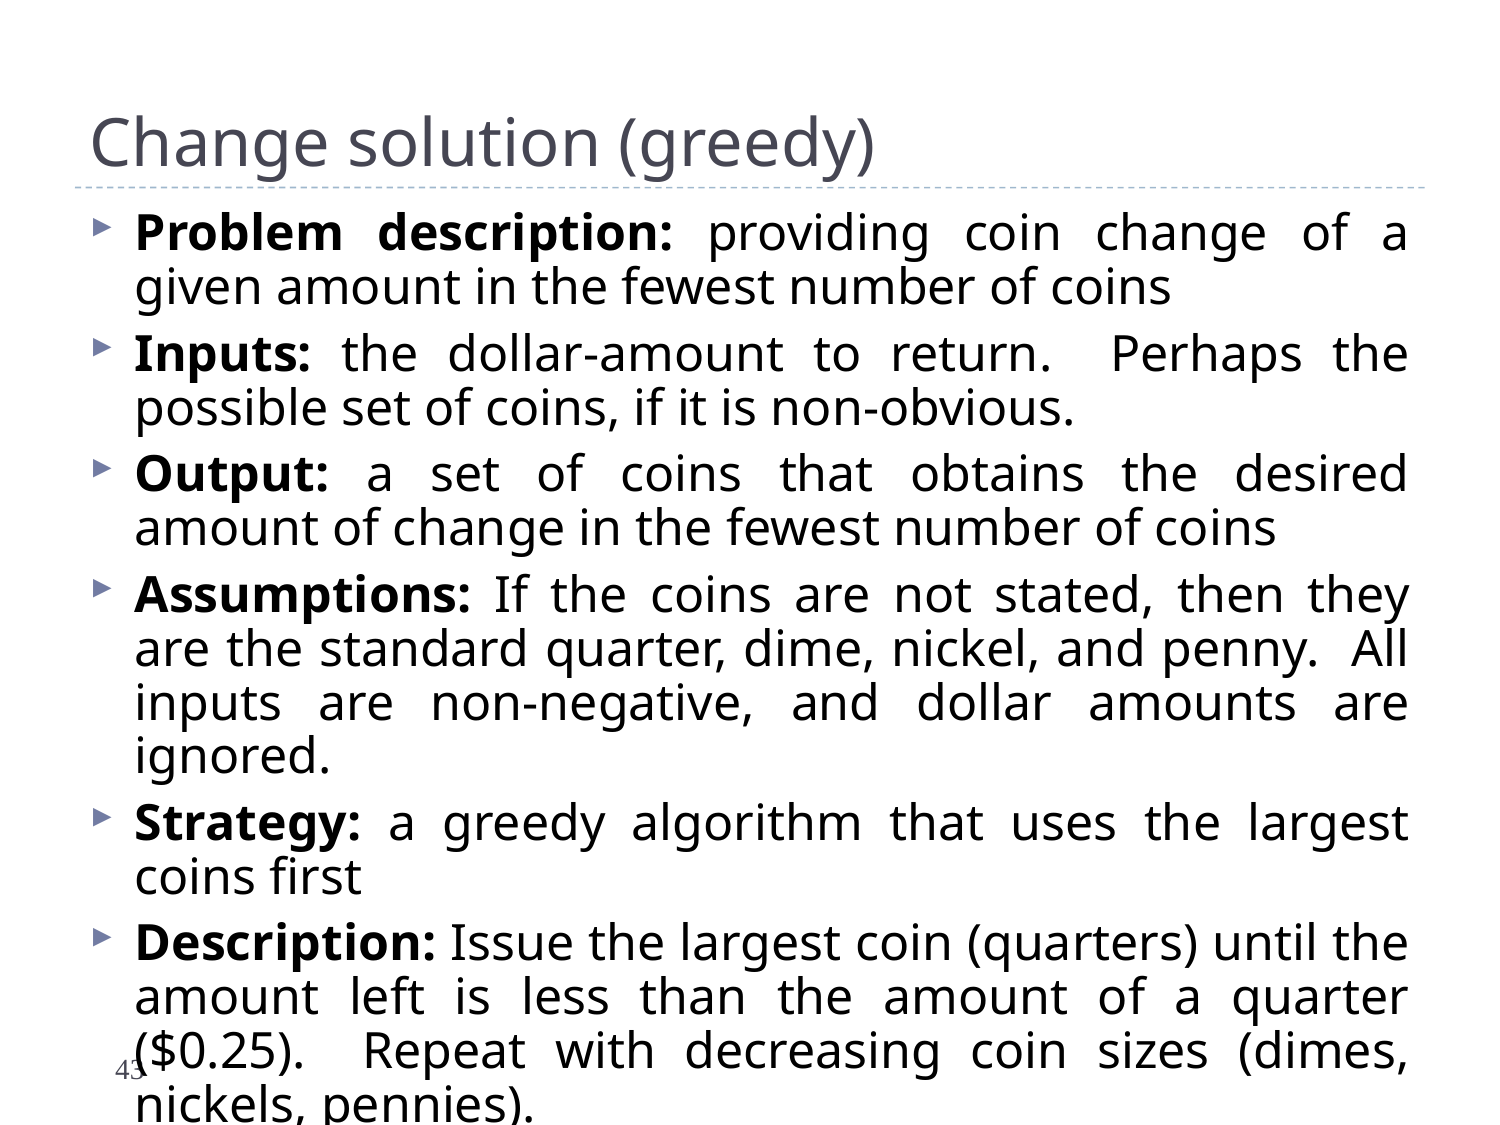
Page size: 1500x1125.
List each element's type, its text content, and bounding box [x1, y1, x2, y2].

slide_number 43 [100, 1042, 426, 1103]
title Change solution (greedy) [75, 24, 1425, 188]
list Problem description: providing coin change of a given amount in the fewest number of coins Inputs: the dollar-amount to return. Perhaps the possible set of coins, if it is non-obvious. Output: a set of coins that obtains the desired amount of change in the fewest number of coins Assumptions: If the coins are not stated, then they are the standard quarter, dime, nickel, and penny. All inputs are non-negative, and dollar amounts are ignored. Strategy: a greedy algorithm that uses the largest coins first Description: Issue the largest coin (quarters) until the amount left is less than the amount of a quarter ($0.25). Repeat with decreasing coin sizes (dimes, nickels, pennies). [75, 200, 1425, 1010]
